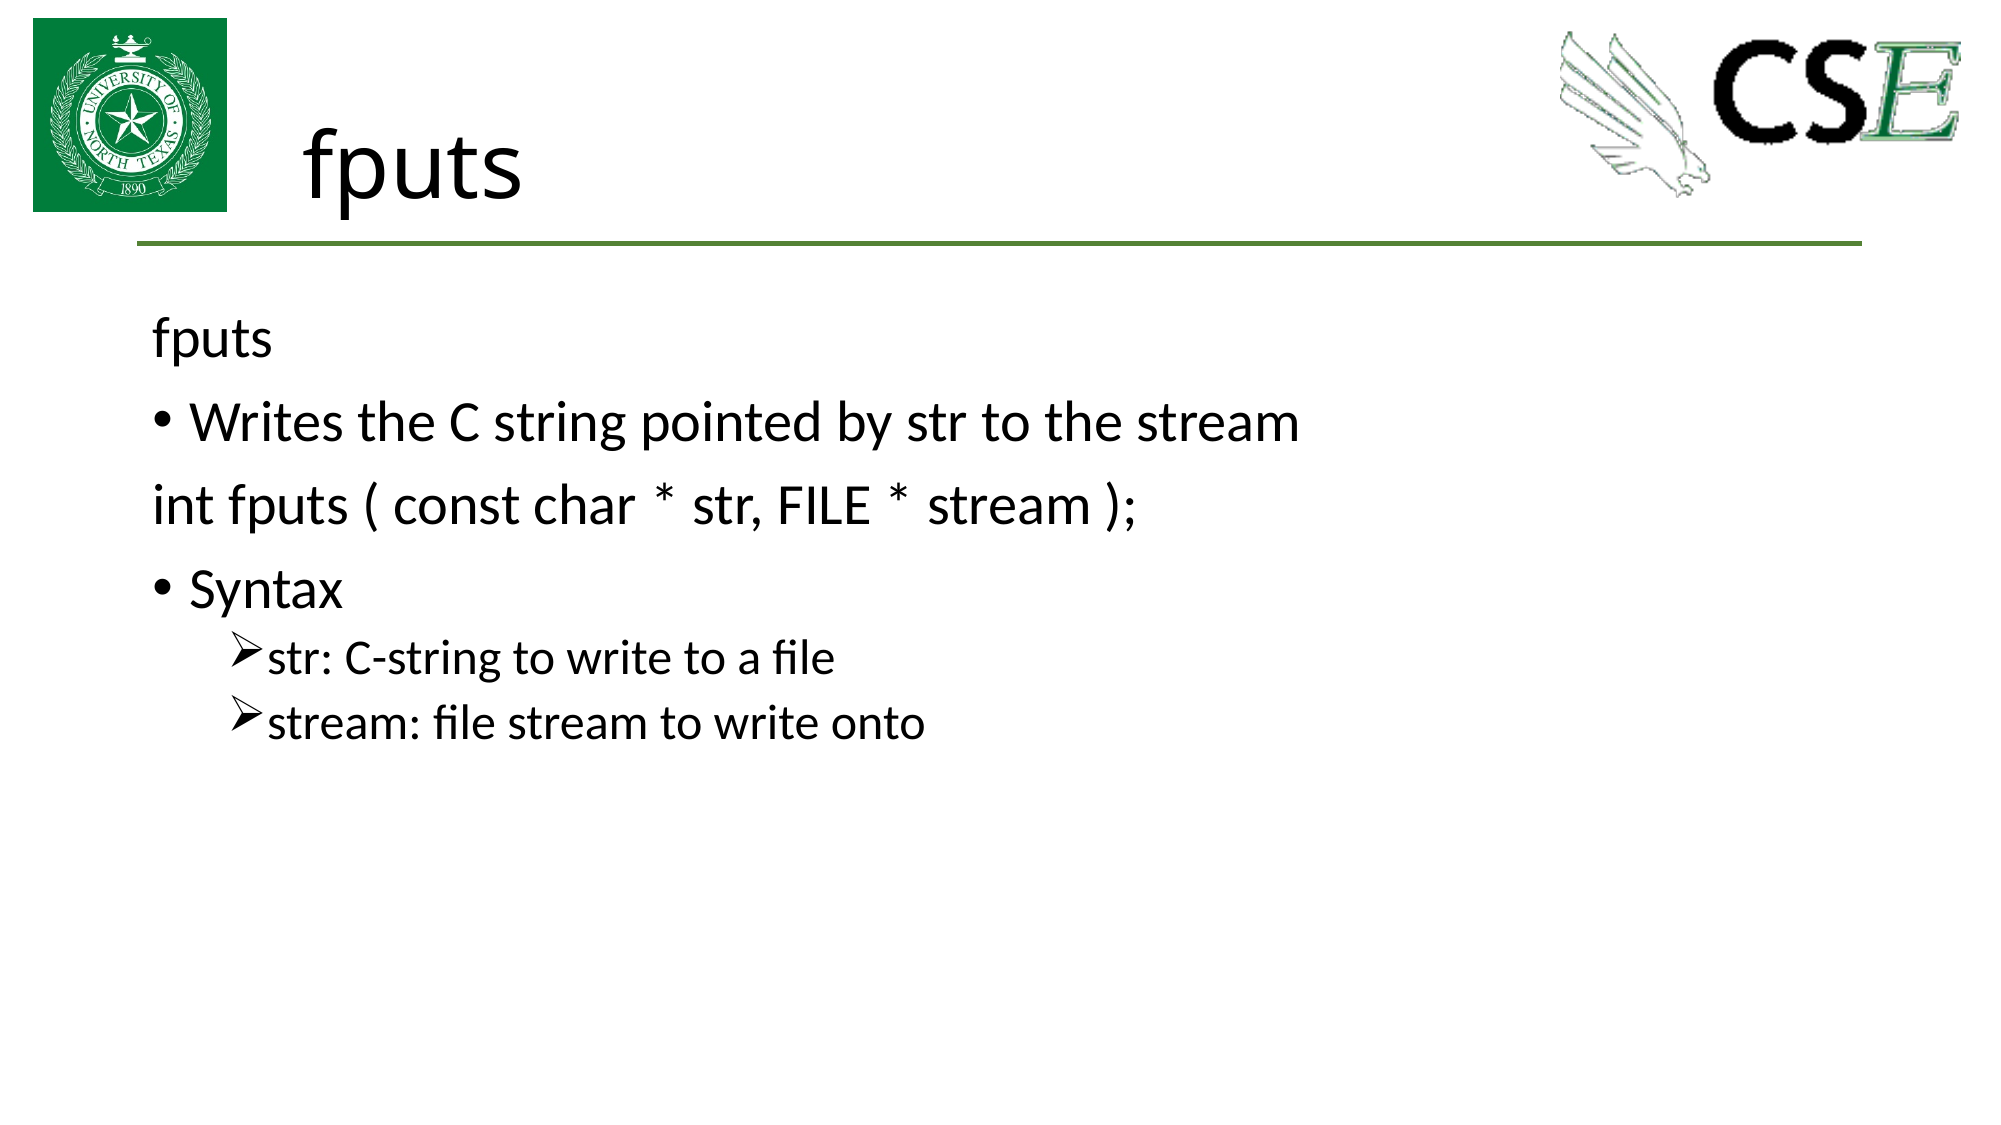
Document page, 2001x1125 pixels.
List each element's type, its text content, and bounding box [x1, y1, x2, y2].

list fputs Writes the C string pointed by str to the stream int fputs ( const char * str, FILE * stream ); Syntax str: C-string to write to a file stream: file stream to write onto [137, 299, 1863, 1014]
picture [33, 18, 227, 212]
picture [1560, 30, 1961, 200]
title fputs [137, 59, 1863, 278]
